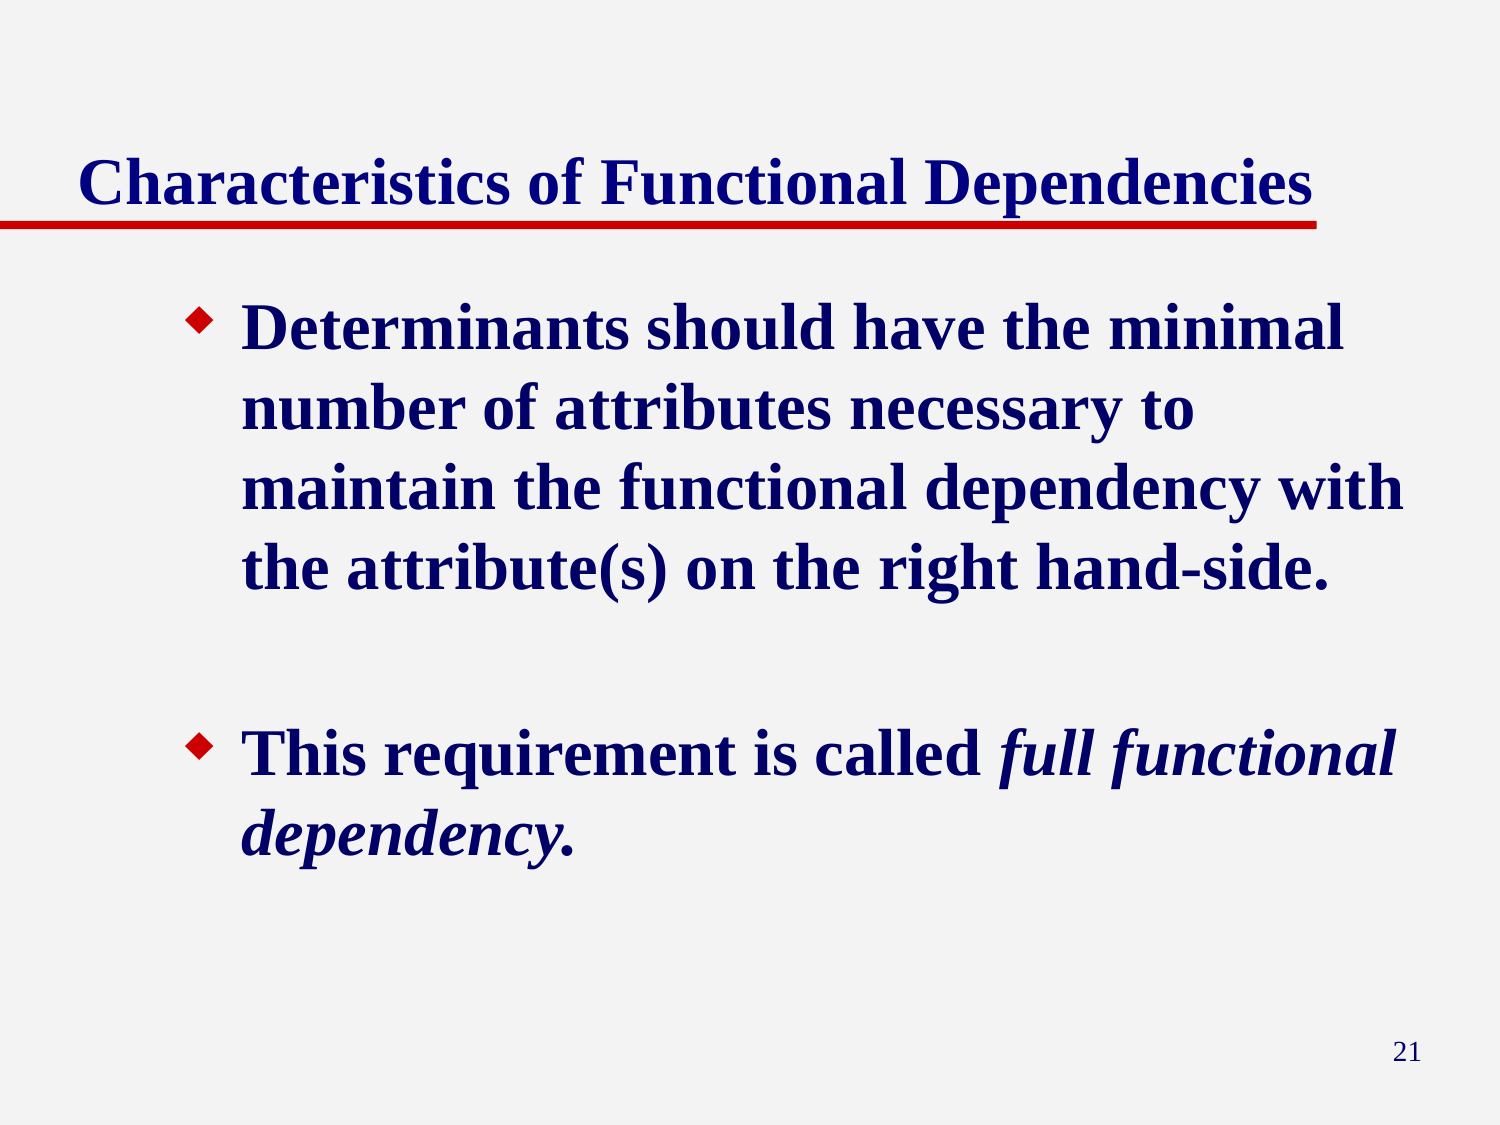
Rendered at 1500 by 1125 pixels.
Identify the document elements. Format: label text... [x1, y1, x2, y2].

slide_number 21 [1124, 1012, 1438, 1088]
title Characteristics of Functional Dependencies [62, 43, 1338, 225]
list Determinants should have the minimal number of attributes necessary to maintain the functional dependency with the attribute(s) on the right hand-side. This requirement is called full functional dependency. [169, 275, 1438, 950]
